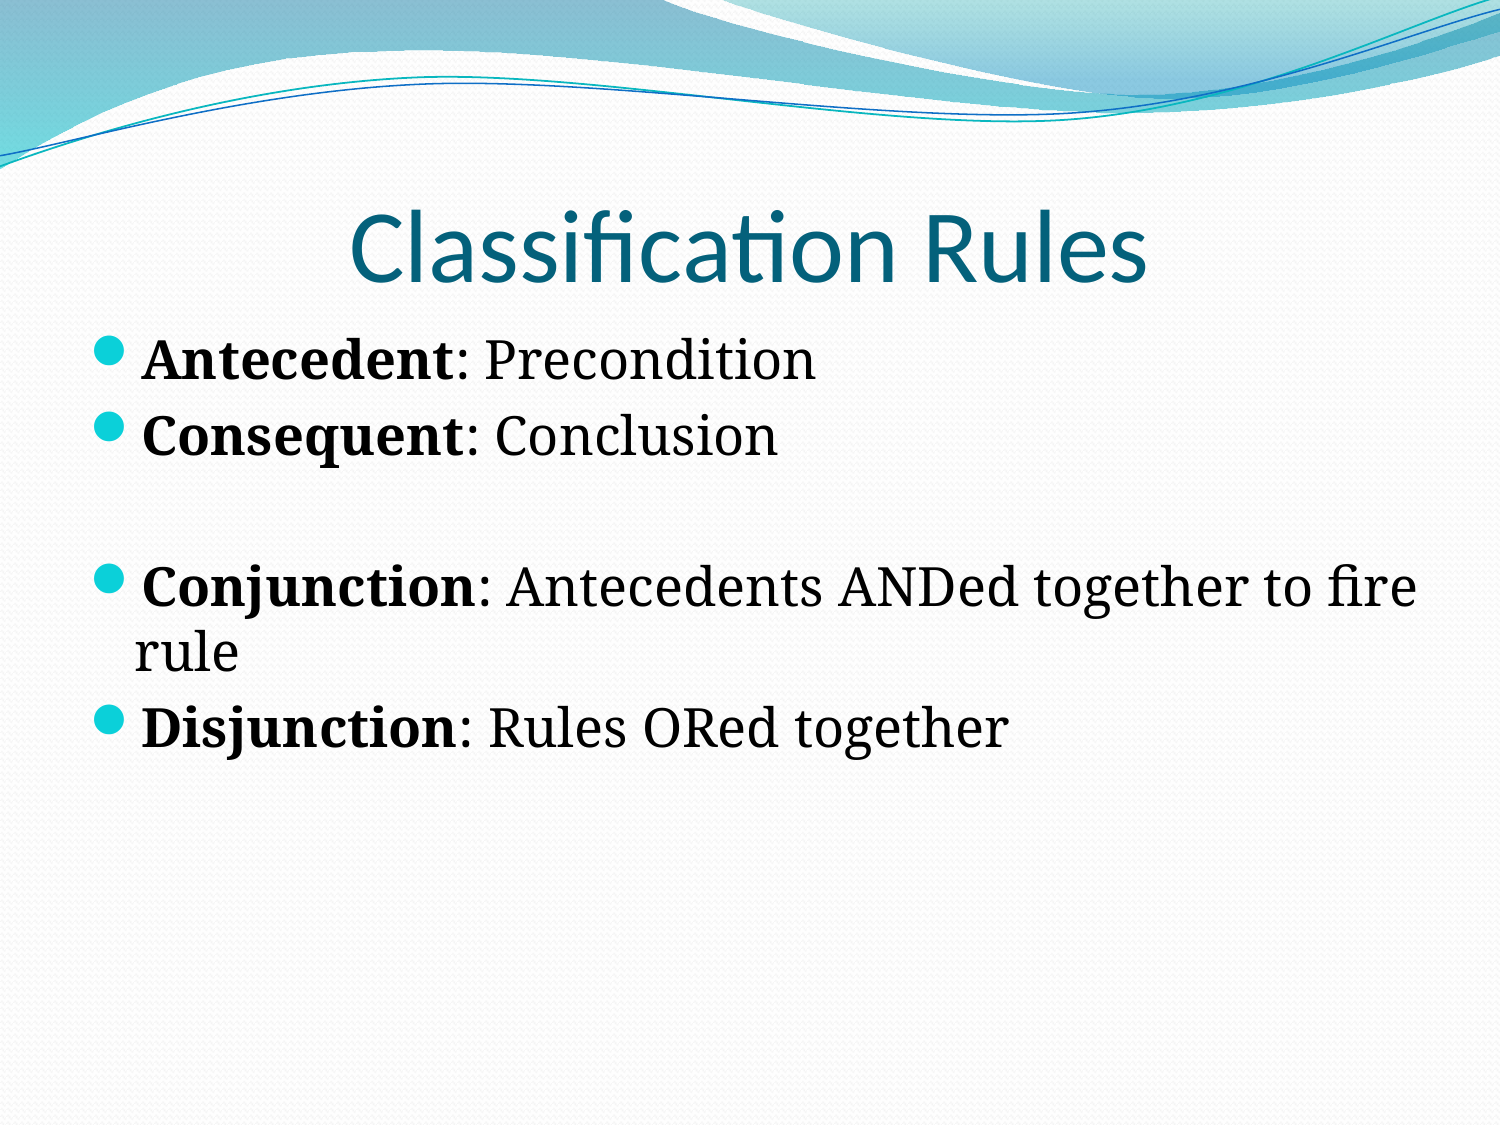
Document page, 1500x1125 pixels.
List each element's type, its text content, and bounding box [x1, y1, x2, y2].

title Classification Rules [75, 115, 1425, 303]
list Antecedent: Precondition Consequent: Conclusion Conjunction: Antecedents ANDed together to fire rule Disjunction: Rules ORed together [75, 317, 1496, 1075]
